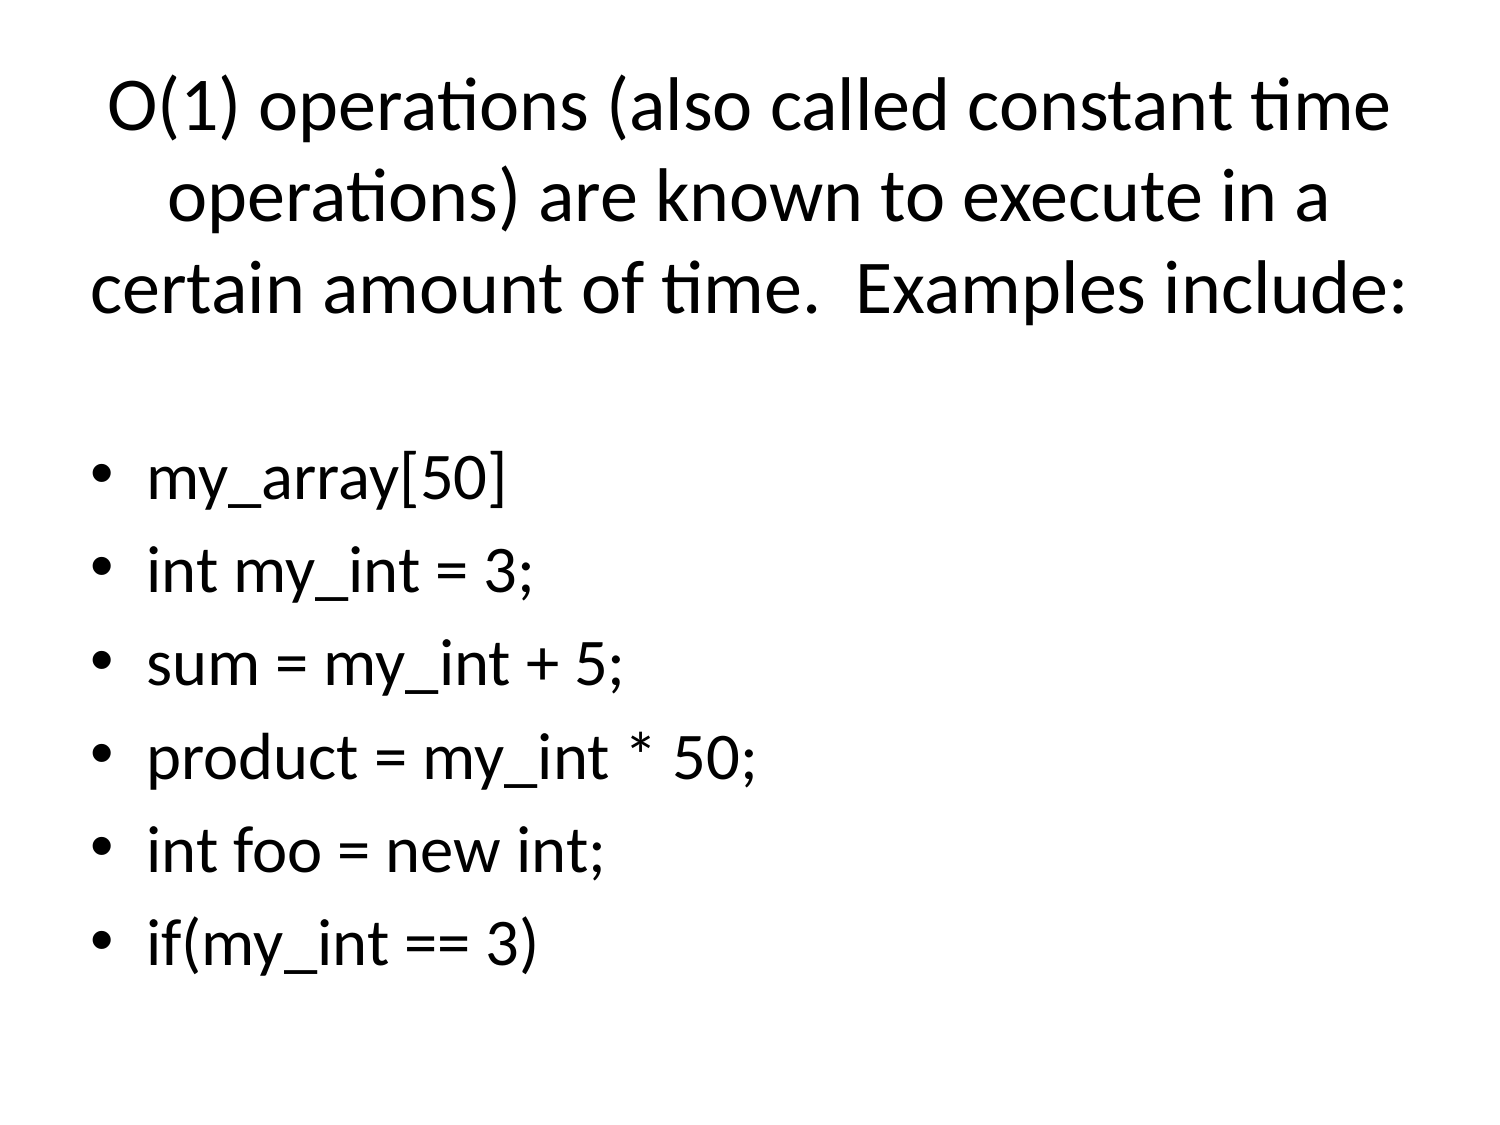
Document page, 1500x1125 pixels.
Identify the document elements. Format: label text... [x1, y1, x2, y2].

list my_array[50] int my_int = 3; sum = my_int + 5; product = my_int * 50; int foo = new int; if(my_int == 3) [75, 425, 1425, 1005]
title O(1) operations (also called constant time operations) are known to execute in a certain amount of time. Examples include: [75, 45, 1425, 338]
